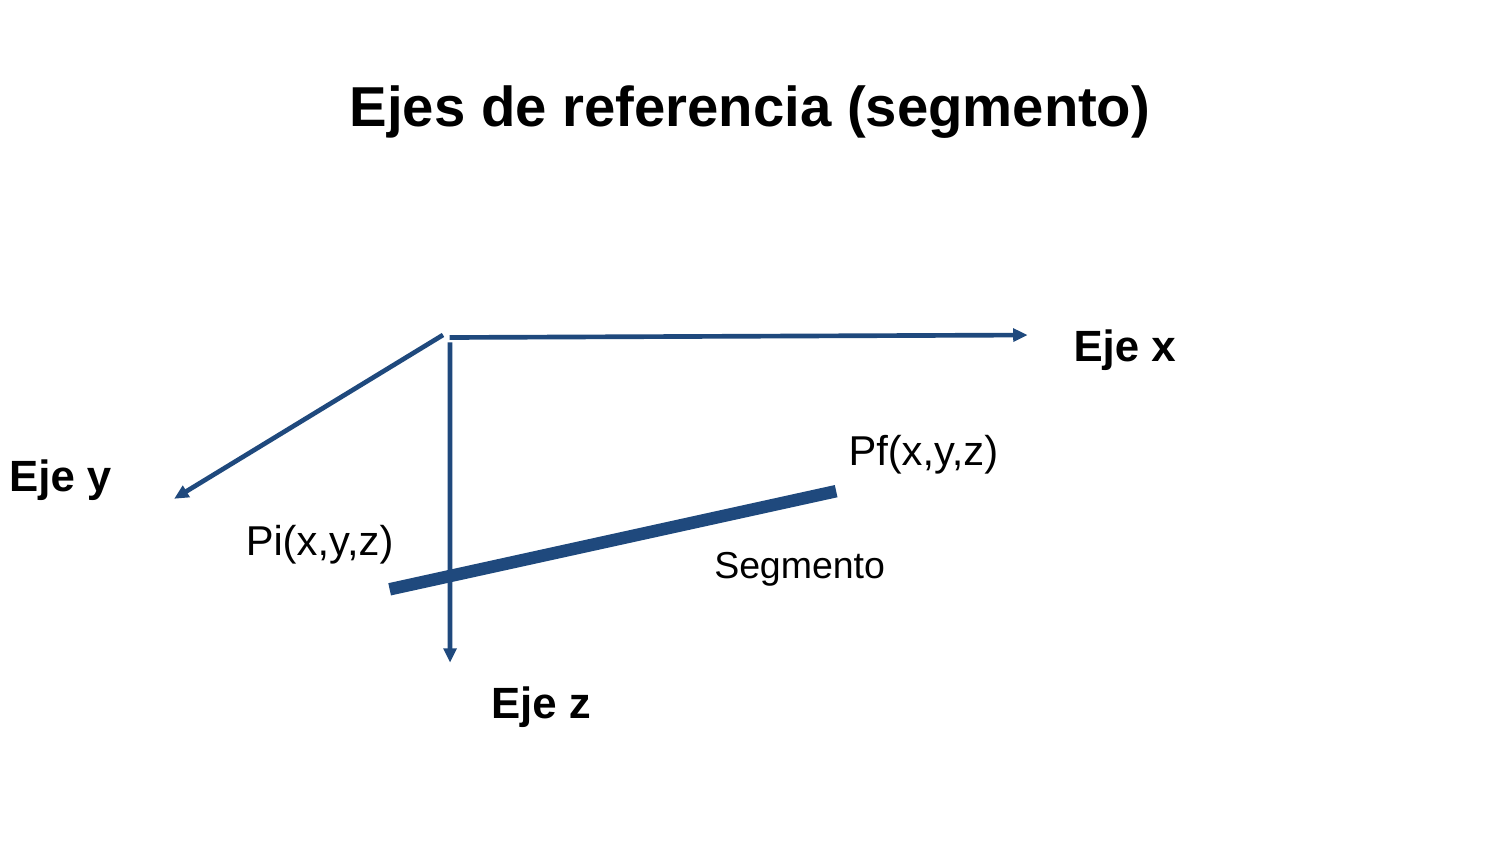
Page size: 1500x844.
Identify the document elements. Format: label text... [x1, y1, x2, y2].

text_box [174, 334, 444, 499]
text_box [449, 328, 1028, 342]
text_box Eje x [1061, 304, 1233, 368]
text_box Pi(x,y,z) [233, 501, 479, 563]
text_box Segmento [701, 528, 1135, 587]
text_box Eje z [478, 662, 650, 726]
text_box [443, 577, 457, 663]
text_box Eje y [0, 435, 168, 498]
text_box Pf(x,y,z) [836, 411, 1082, 473]
text_box Ejes de referencia (segmento) [75, 33, 1425, 175]
